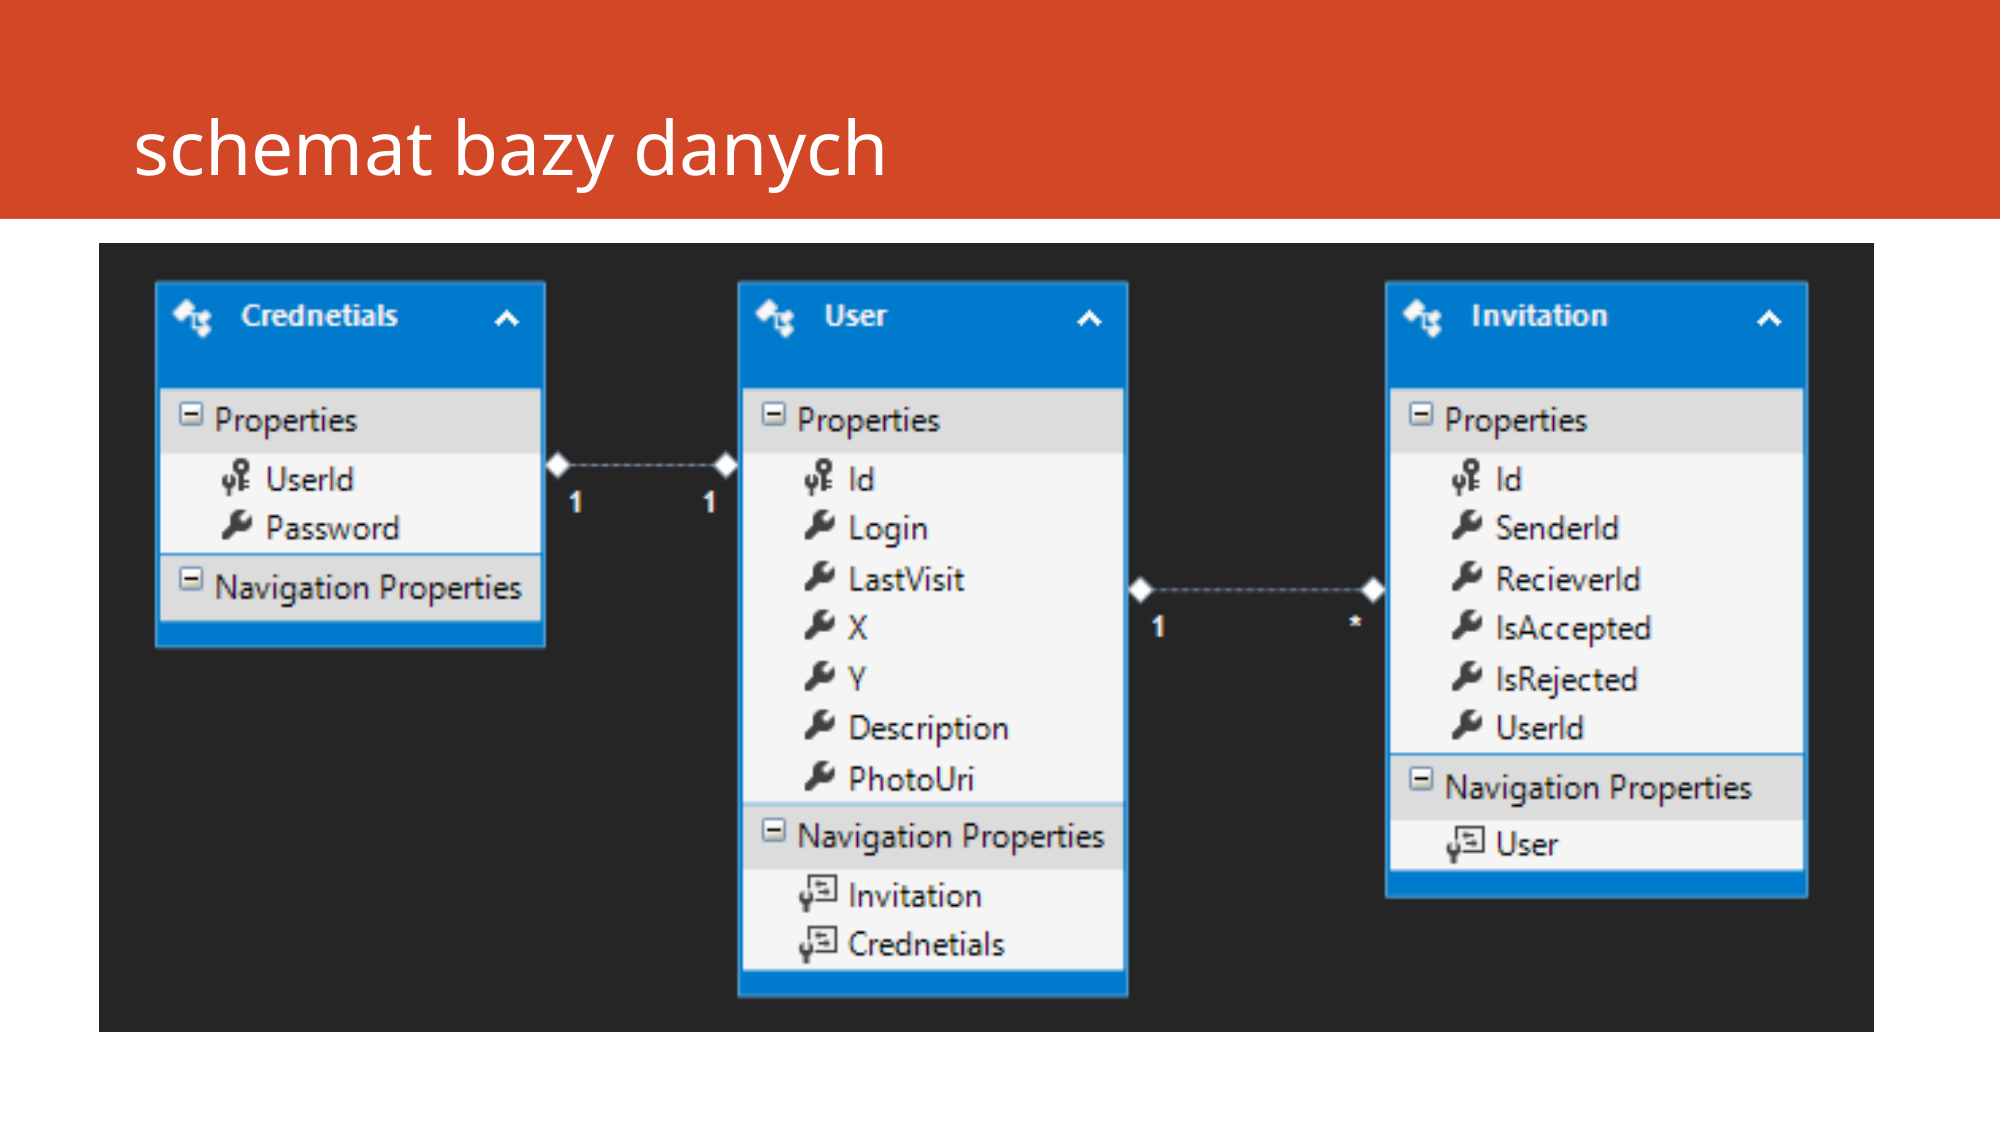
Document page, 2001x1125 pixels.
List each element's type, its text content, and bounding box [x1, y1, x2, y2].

picture [99, 243, 1874, 1032]
title schemat bazy danych [99, 0, 1863, 199]
